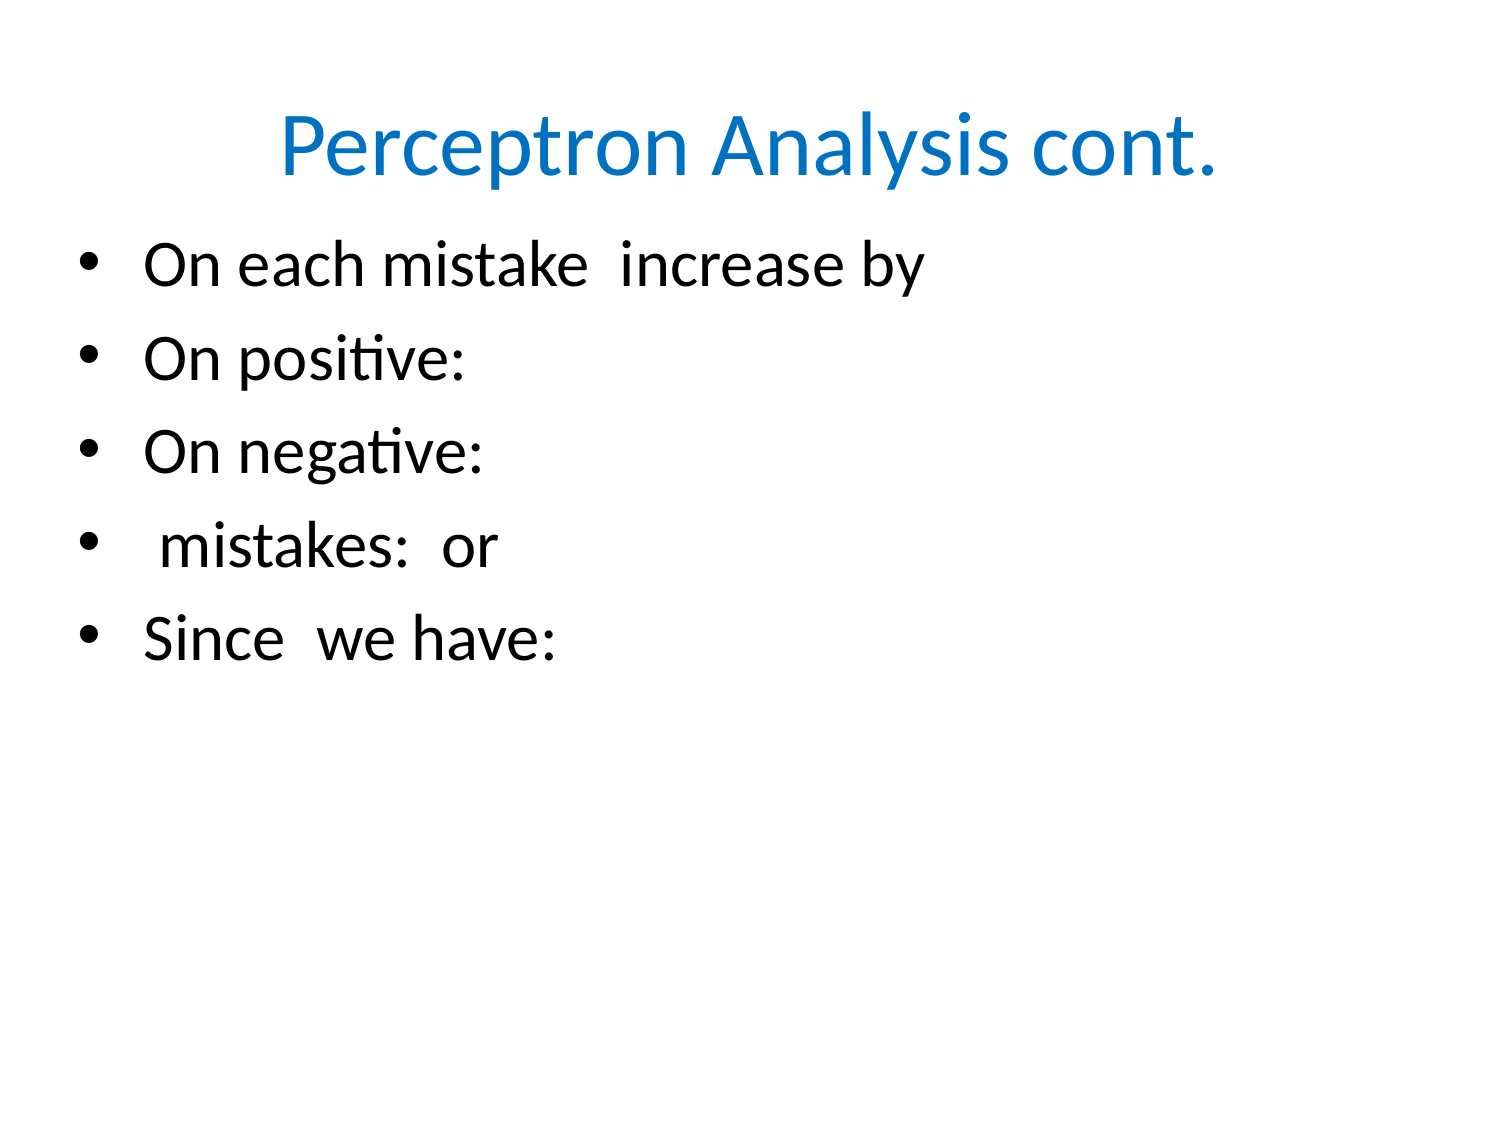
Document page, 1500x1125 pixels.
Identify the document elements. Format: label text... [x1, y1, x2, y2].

title Perceptron Analysis cont. [75, 45, 1425, 233]
